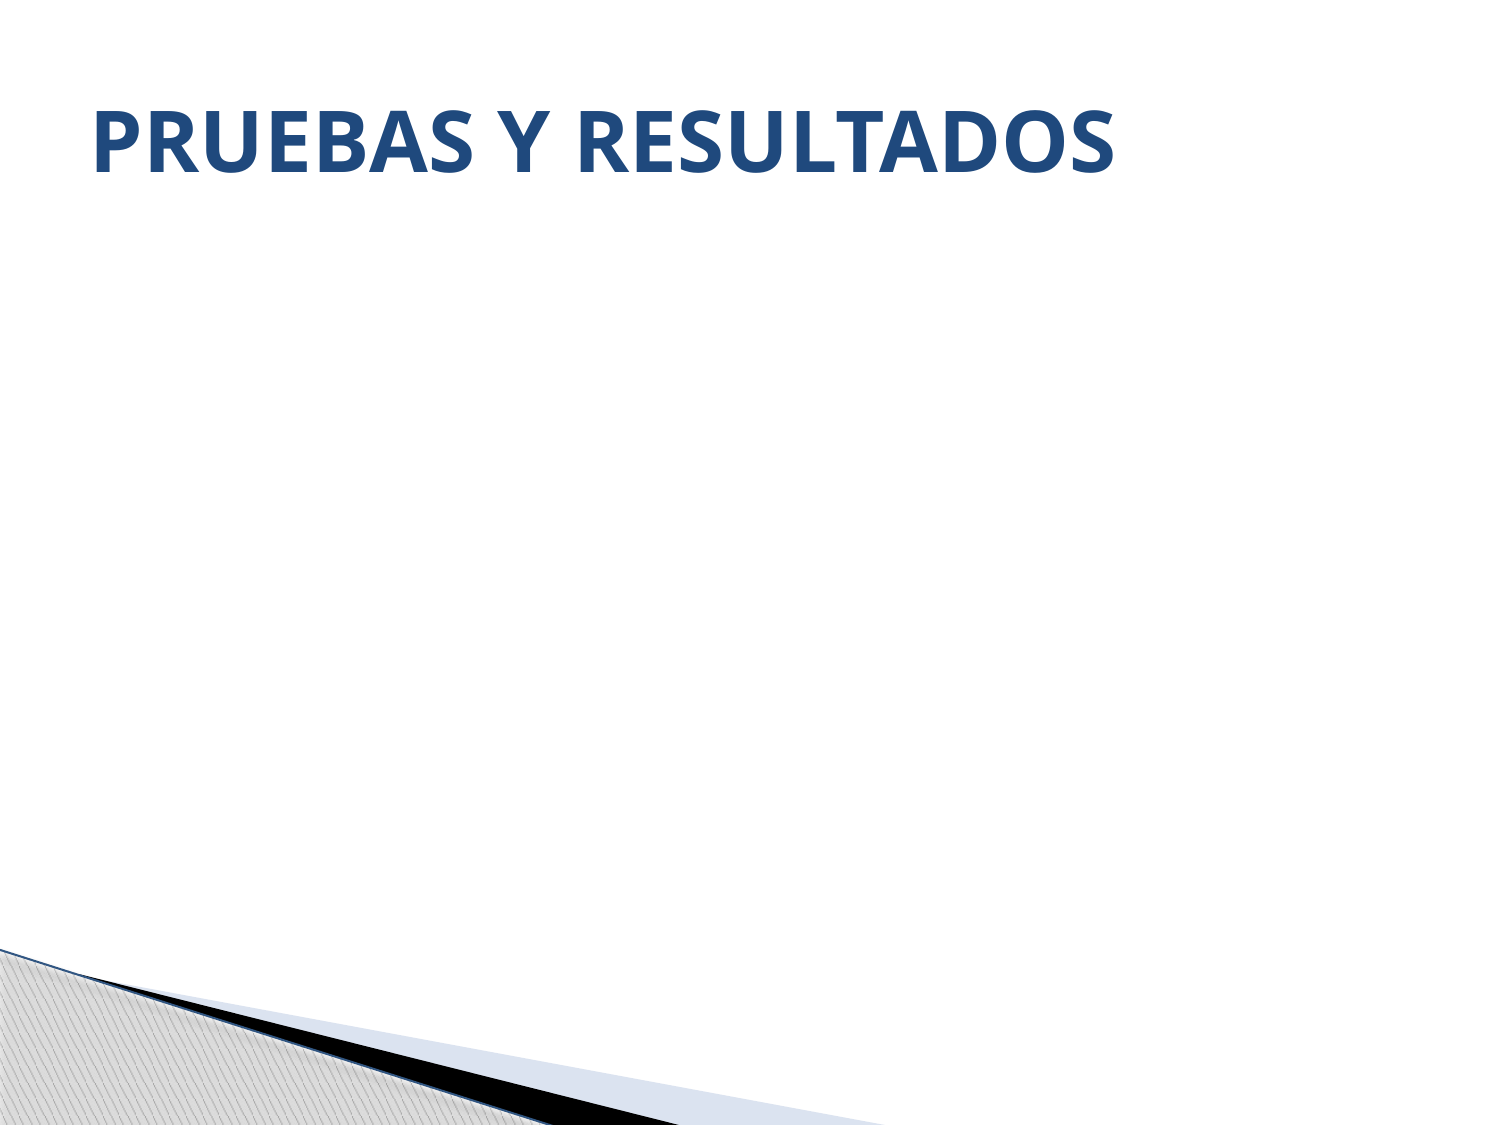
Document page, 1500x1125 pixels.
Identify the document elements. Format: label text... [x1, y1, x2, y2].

title PRUEBAS Y RESULTADOS [75, 45, 1425, 233]
